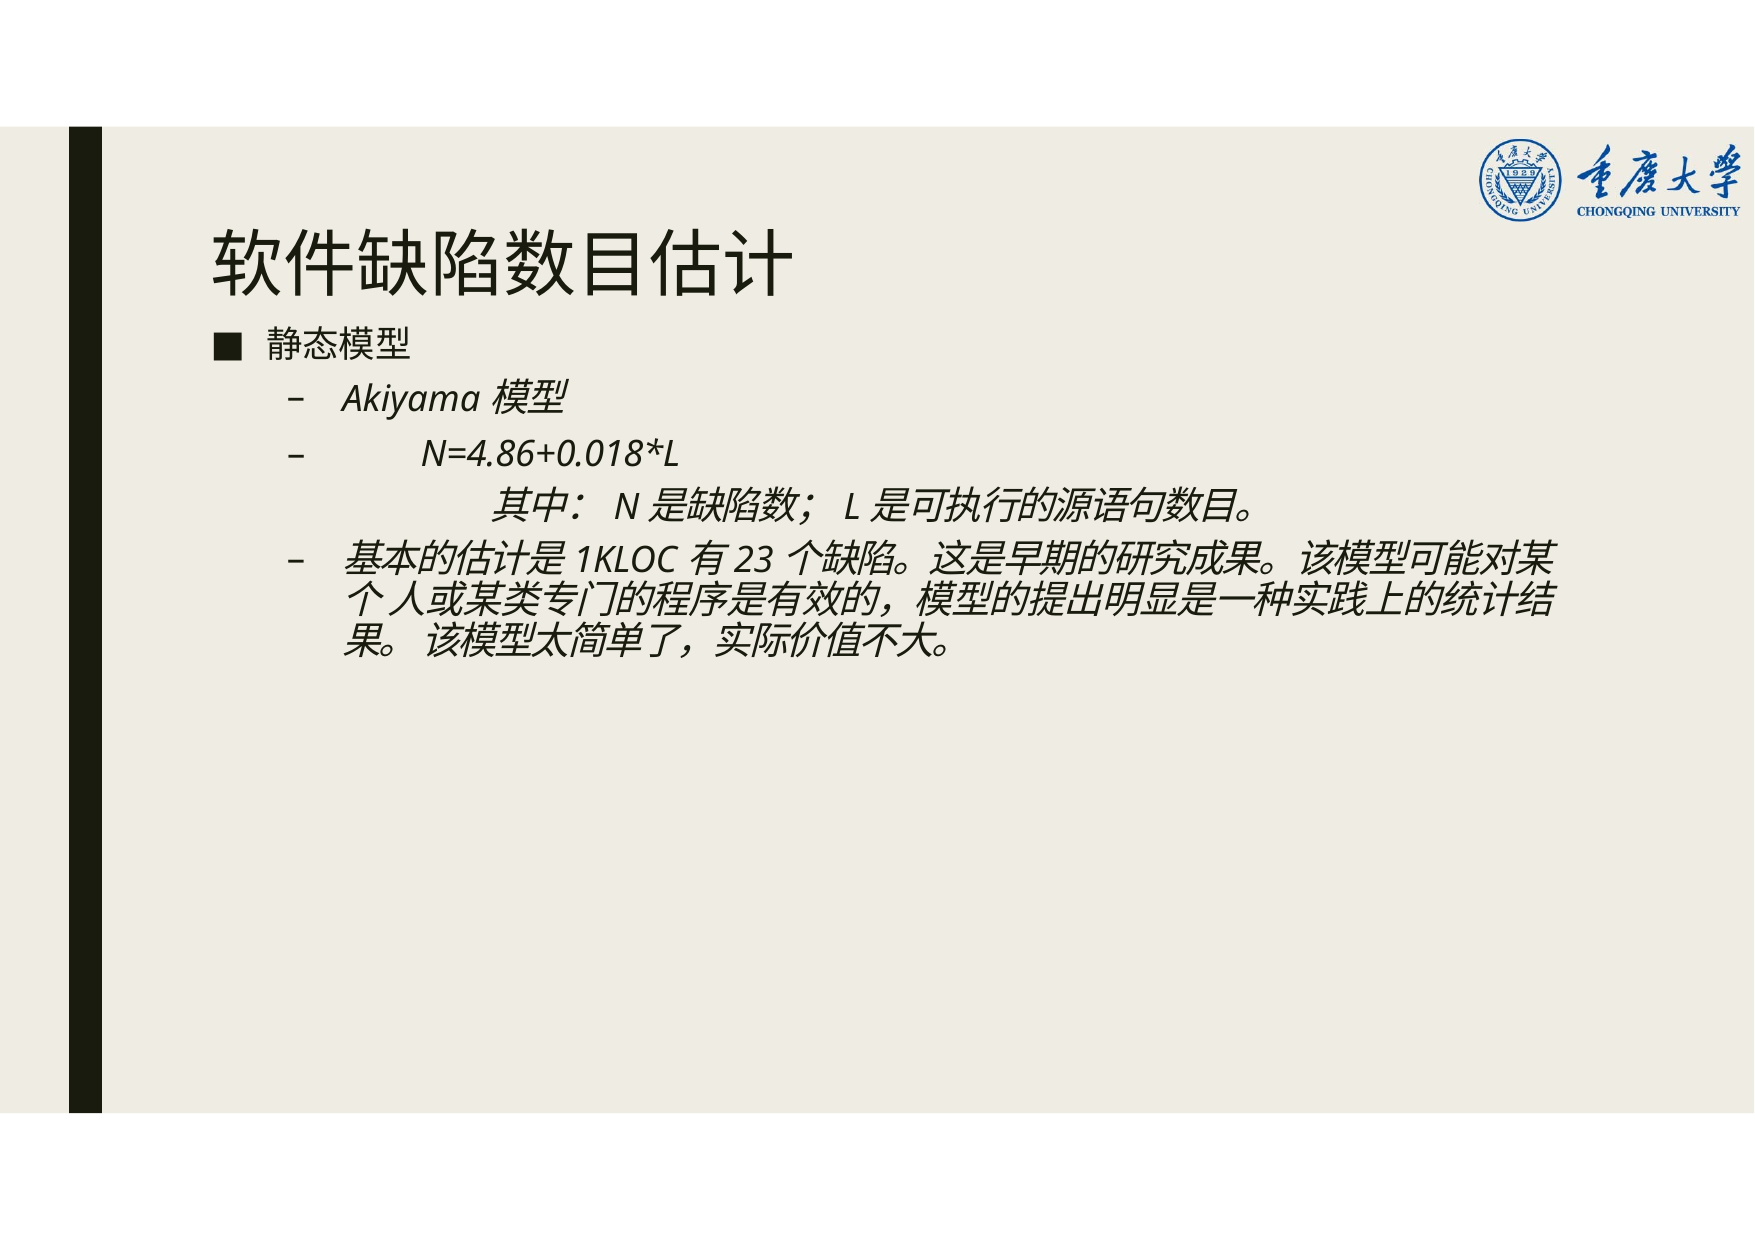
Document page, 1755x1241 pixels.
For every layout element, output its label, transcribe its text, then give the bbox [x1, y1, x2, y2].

text_box 静态模型 Akiyama模型 – N=4.86+0.018*L 其中：N是缺陷数；L是可执行的源语句数目。 基本的估计是1KLOC有23个缺陷。这是早期的研究成果。该模型可能对某个 人或某类专门的程序是有效的，模型的提出明显是一种实践上的统计结果。 该模型太简单了，实际价值不大。 [208, 310, 1552, 663]
picture [1478, 137, 1741, 222]
title 软件缺陷数目估计 [208, 215, 798, 310]
